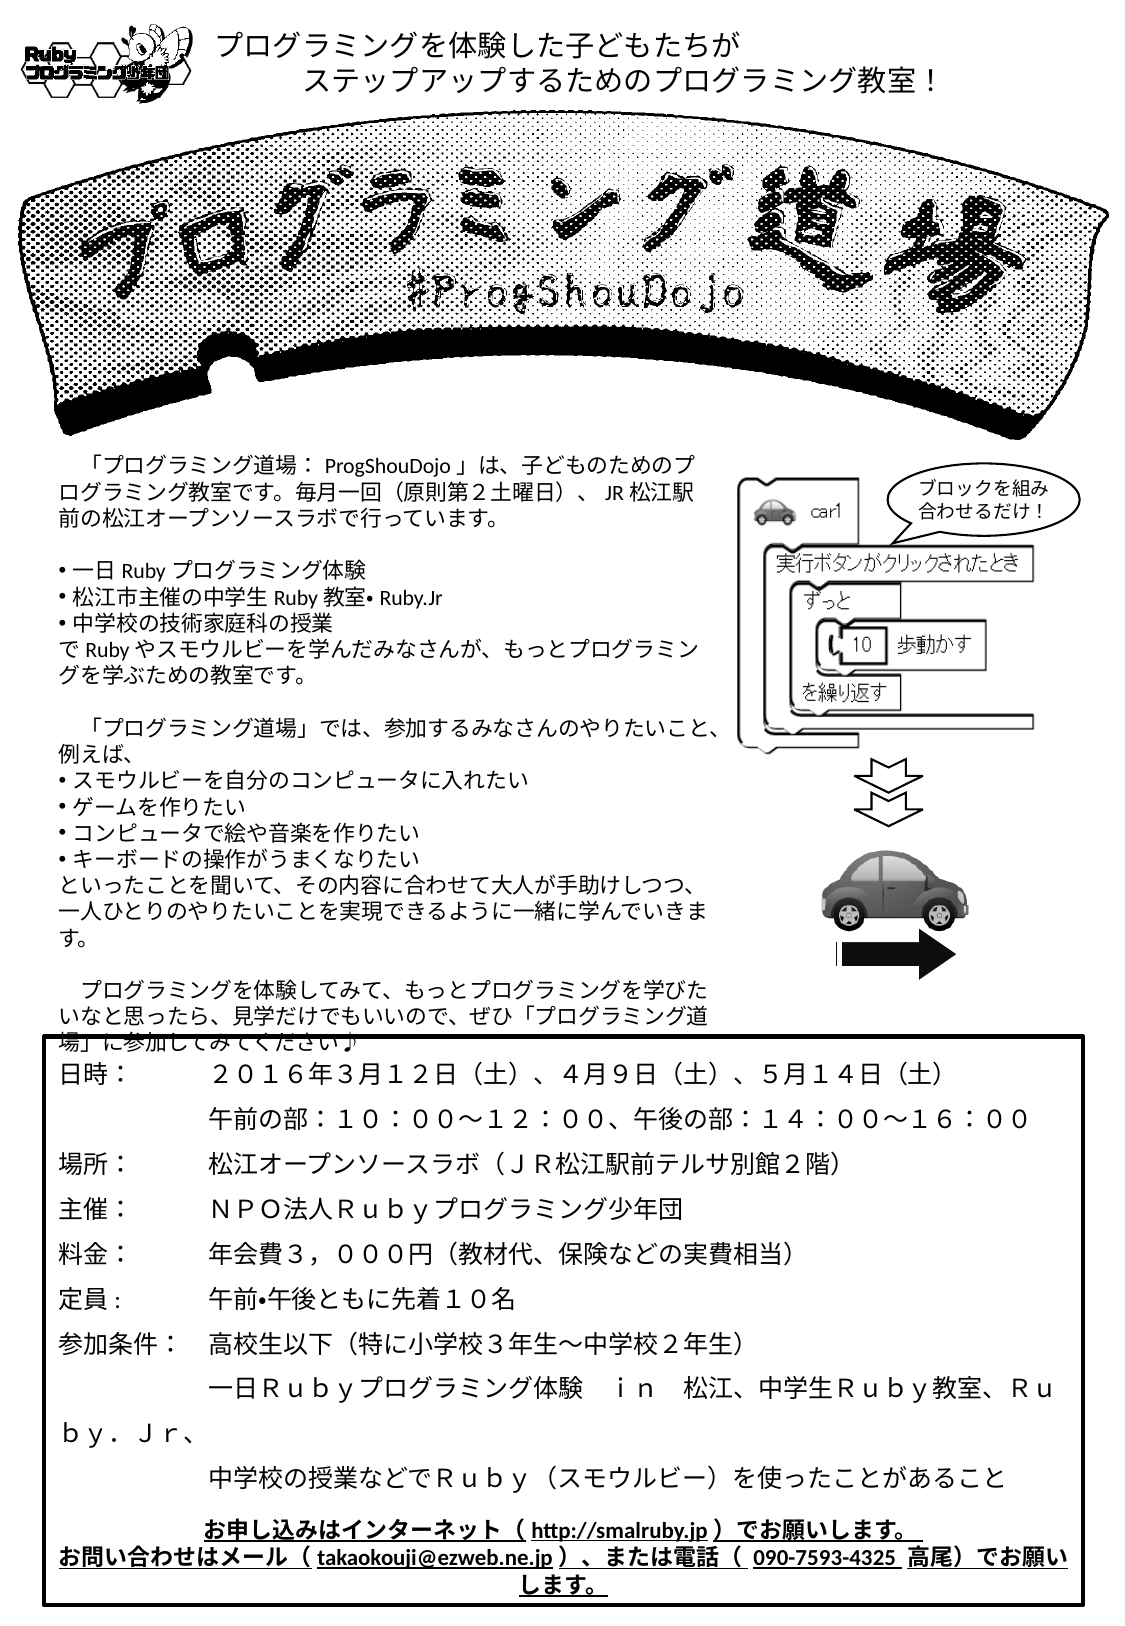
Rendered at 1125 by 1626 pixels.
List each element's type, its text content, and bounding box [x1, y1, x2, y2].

picture [18, 110, 1109, 440]
text_box 日時： ２０１６年３月１２日（土）、４月９日（土）、５月１４日（土） 午前の部：１０：００～１２：００、午後の部：１４：００～１６：００ 場所： 松江オープンソースラボ（ＪＲ松江駅前テルサ別館２階） 主催： ＮＰＯ法人Ｒｕｂｙプログラミング少年団 料金： 年会費３，０００円（教材代、保険などの実費相当） 定員: 午前・午後ともに先着１０名 参加条件： 高校生以下（特に小学校３年生～中学校２年生） 一日Ｒｕｂｙプログラミング体験 ｉｎ 松江、中学生Ｒｕｂｙ教室、Ｒｕｂｙ．Ｊｒ、 中学校の授業などでＲｕｂｙ（スモウルビー）を使ったことがあること お申し込みはインターネット（http://smalruby.jp）でお願いします。 お問い合わせはメール（takaokouji@ezweb.ne.jp）、または電話（ 090-7593-4325 高尾）でお願いします。 [43, 1036, 1084, 1605]
text_box 「プログラミング道場：ProgShouDojo」は、子どものためのプログラミング教室です。毎月一回（原則第２土曜日）、JR松江駅前の松江オープンソースラボで行っています。 一日Rubyプログラミング体験 松江市主催の中学生Ruby教室・Ruby.Jr 中学校の技術家庭科の授業 でRubyやスモウルビーを学んだみなさんが、もっとプログラミングを学ぶための教室です。 「プログラミング道場」では、参加するみなさんのやりたいこと、例えば、 スモウルビーを自分のコンピュータに入れたい ゲームを作りたい コンピュータで絵や音楽を作りたい キーボードの操作がうまくなりたい といったことを聞いて、その内容に合わせて大人が手助けしつつ、一人ひとりのやりたいことを実現できるように一緒に学んでいきます。 プログラミングを体験してみて、もっとプログラミングを学びたいなと思ったら、見学だけでもいいので、ぜひ「プログラミング道場」に参加してみてください♪ [43, 444, 731, 1063]
text_box プログラミングを体験した子どもたちが ステップアップするためのプログラミング教室！ [199, 20, 1125, 105]
picture [18, 22, 193, 104]
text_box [730, 457, 1080, 764]
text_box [854, 759, 923, 827]
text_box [811, 806, 975, 984]
